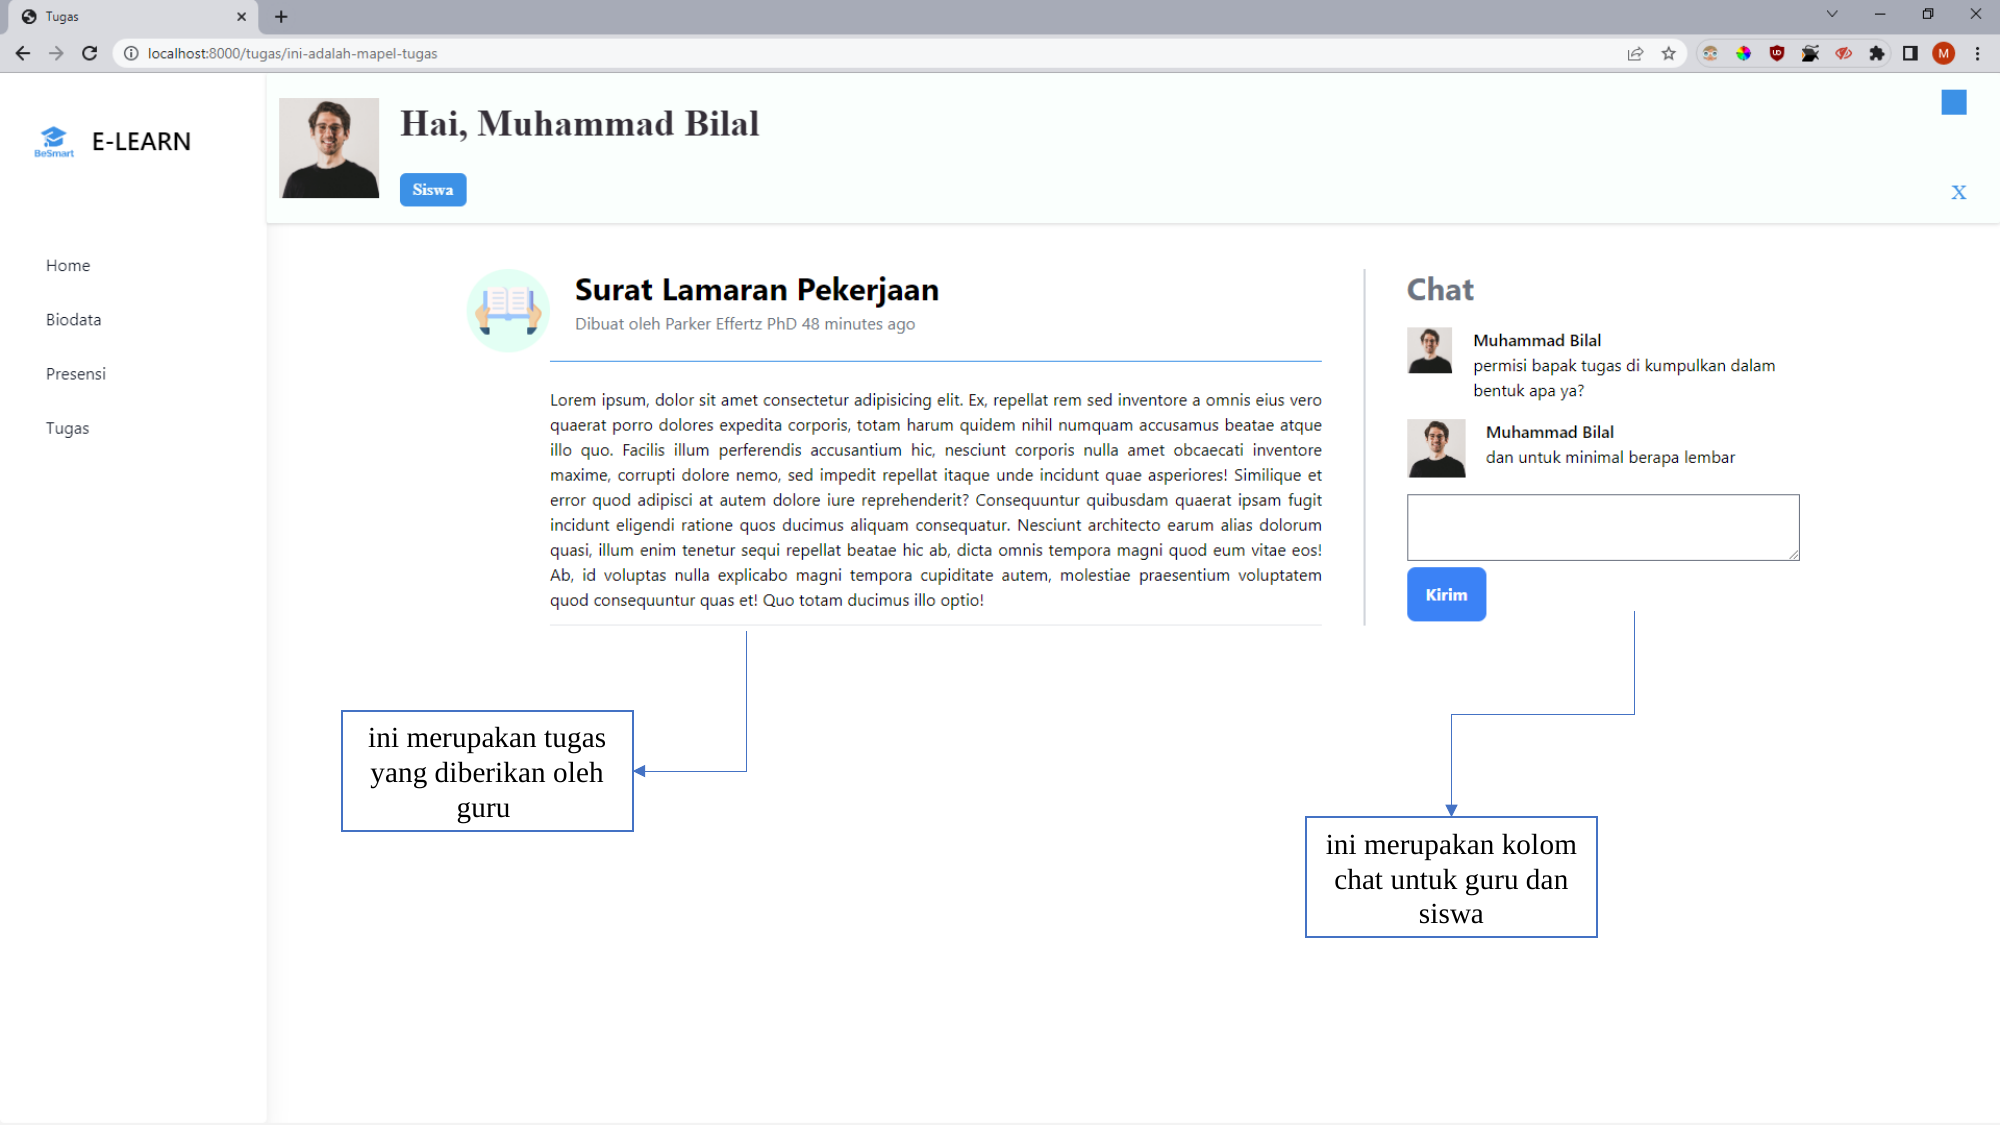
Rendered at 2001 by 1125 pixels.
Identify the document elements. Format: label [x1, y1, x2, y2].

text_box [619, 644, 760, 759]
picture [0, 0, 2000, 1125]
text_box [1440, 622, 1647, 806]
